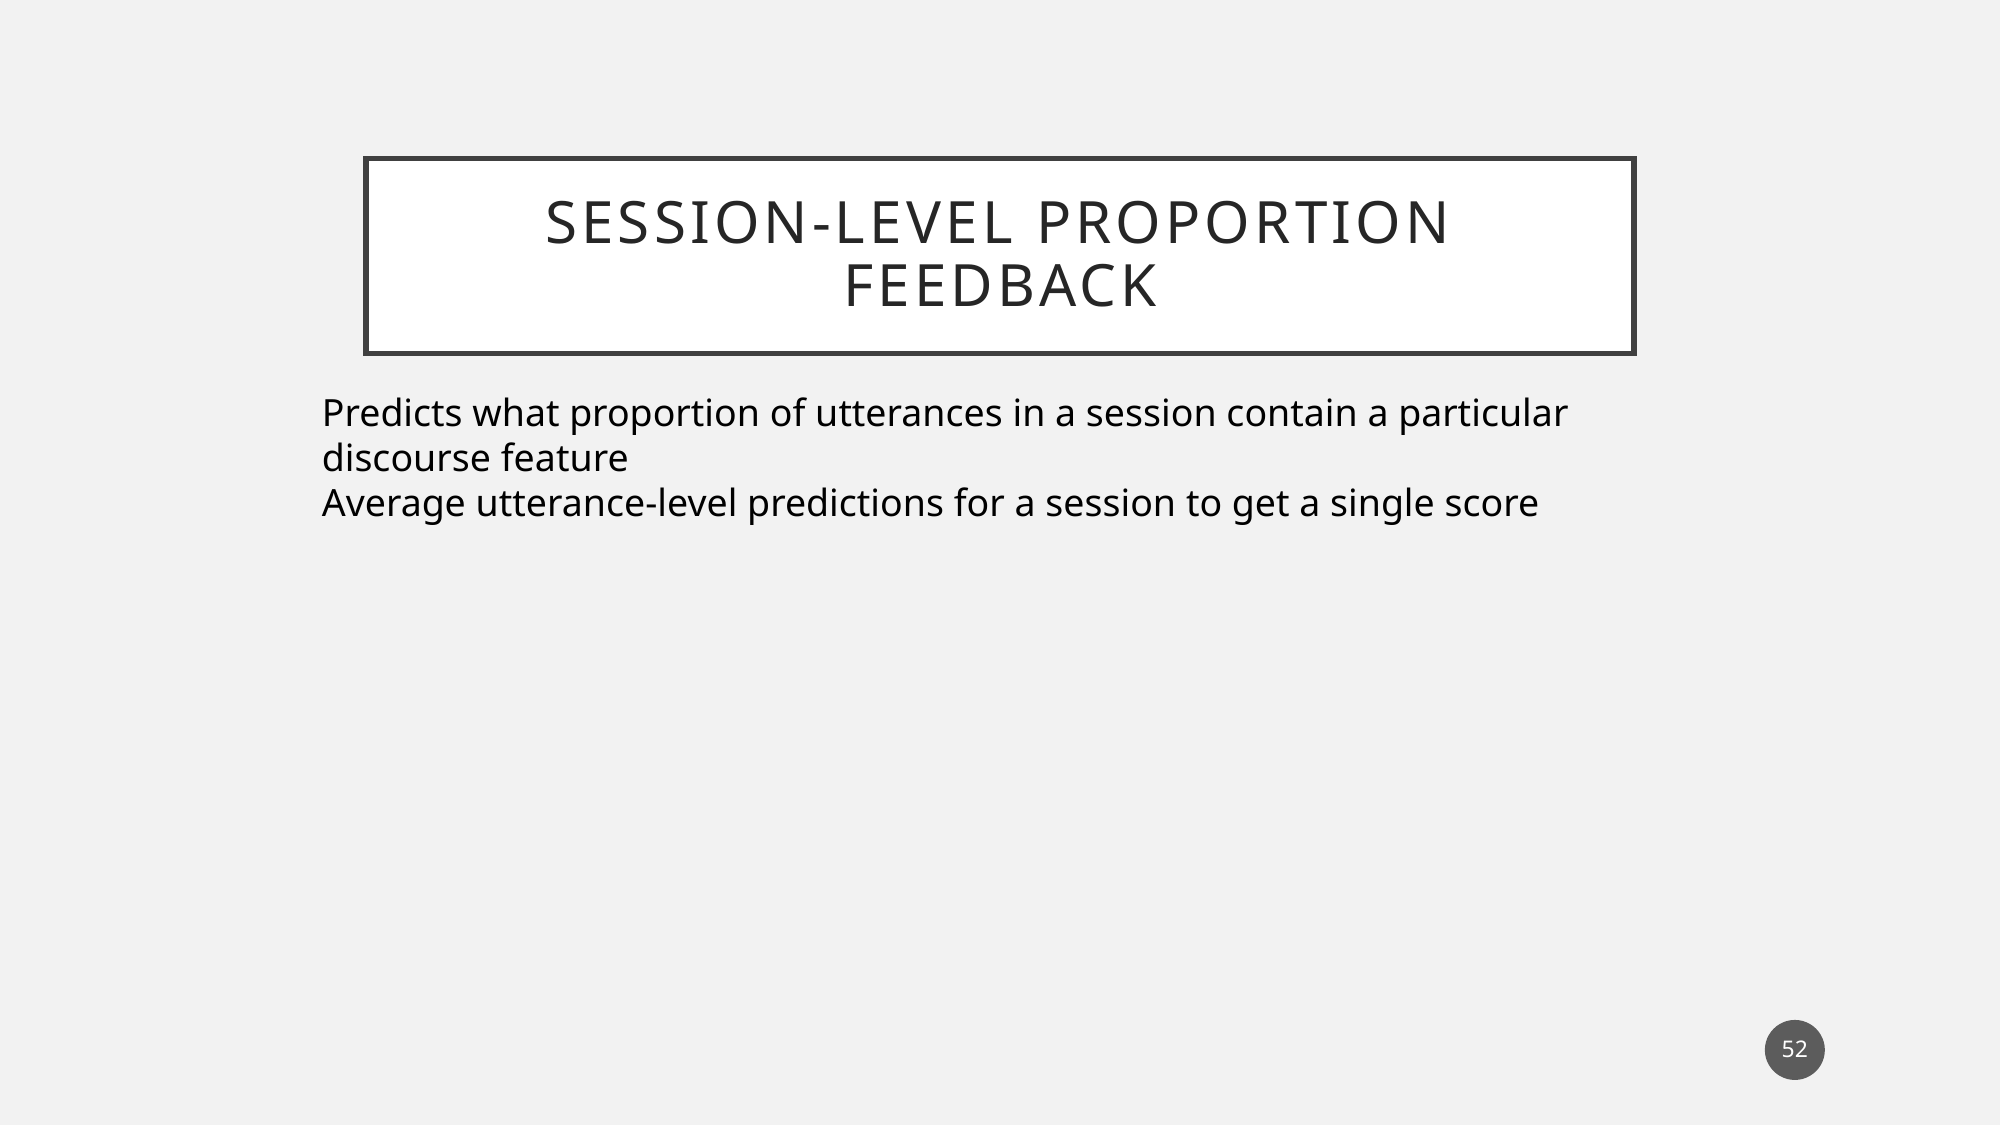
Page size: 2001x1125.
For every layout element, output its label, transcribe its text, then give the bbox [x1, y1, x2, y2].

slide_number 52 [1764, 1019, 1825, 1080]
title Session-level Proportion Feedback [363, 156, 1637, 356]
text_box Predicts what proportion of utterances in a session contain a particular discourse feature Average utterance-level predictions for a session to get a single score [307, 381, 1693, 531]
